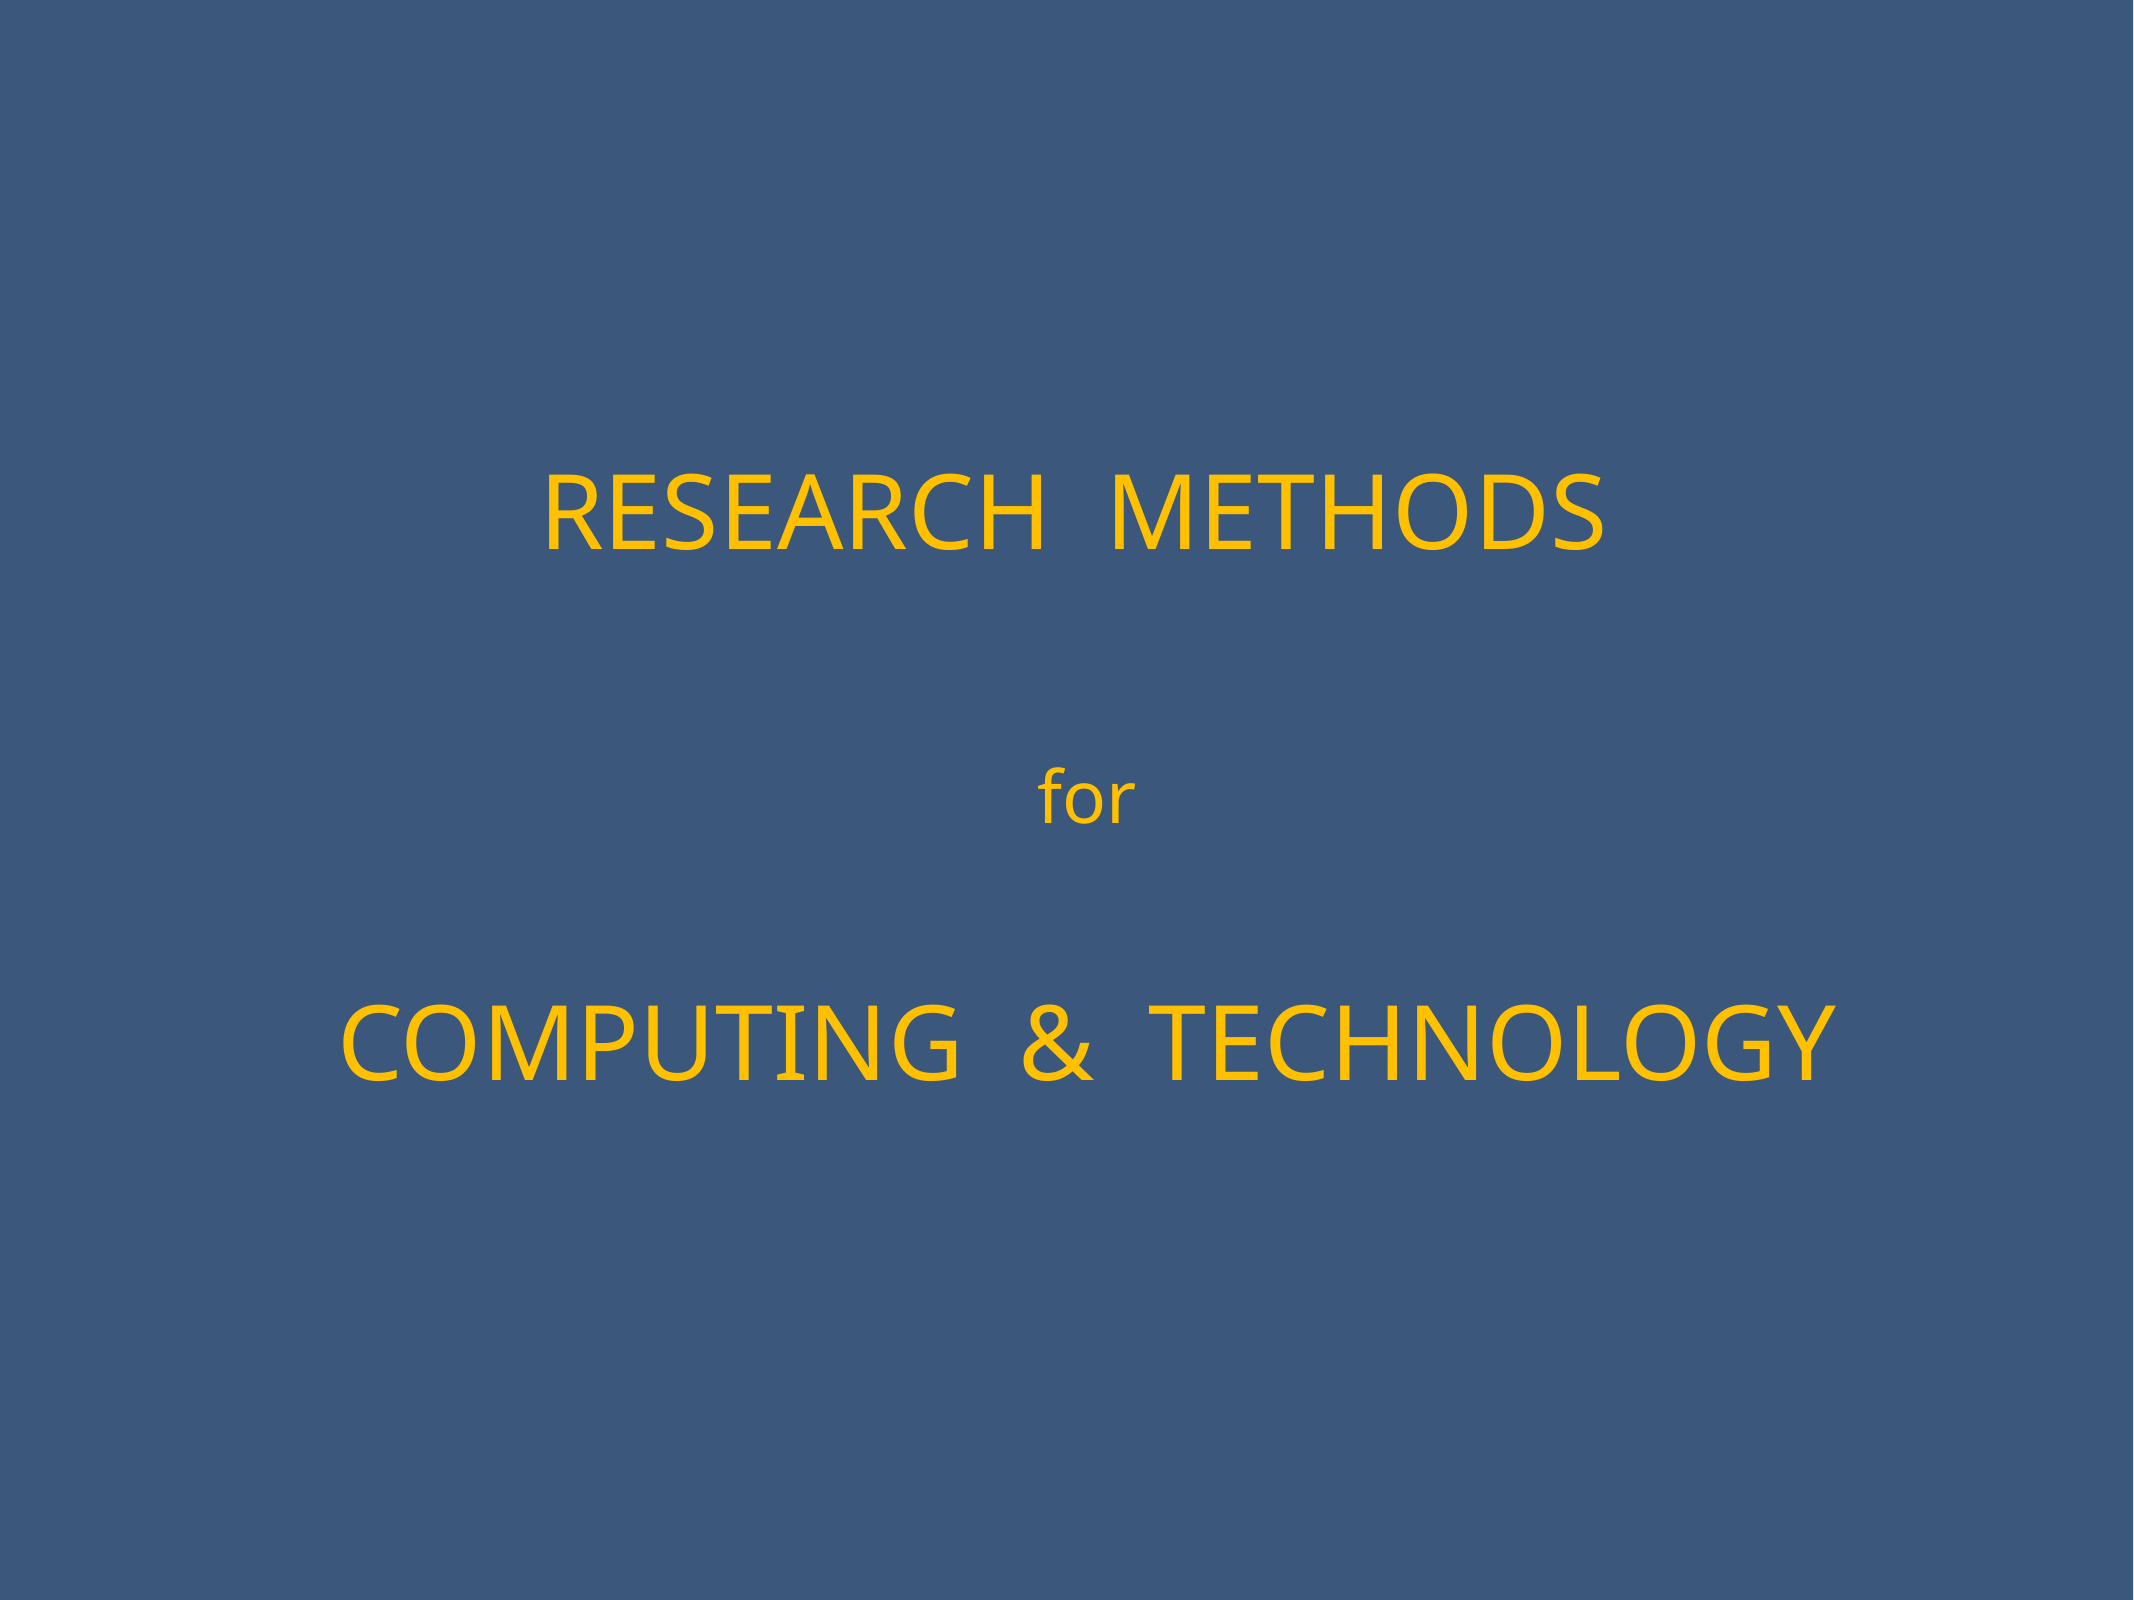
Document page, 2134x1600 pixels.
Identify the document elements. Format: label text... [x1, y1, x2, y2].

text_box [0, 0, 2134, 1600]
text_box COMPUTING & TECHNOLOGY [328, 982, 1847, 1112]
text_box RESEARCH METHODS [531, 451, 1644, 581]
text_box for [1029, 752, 1146, 848]
